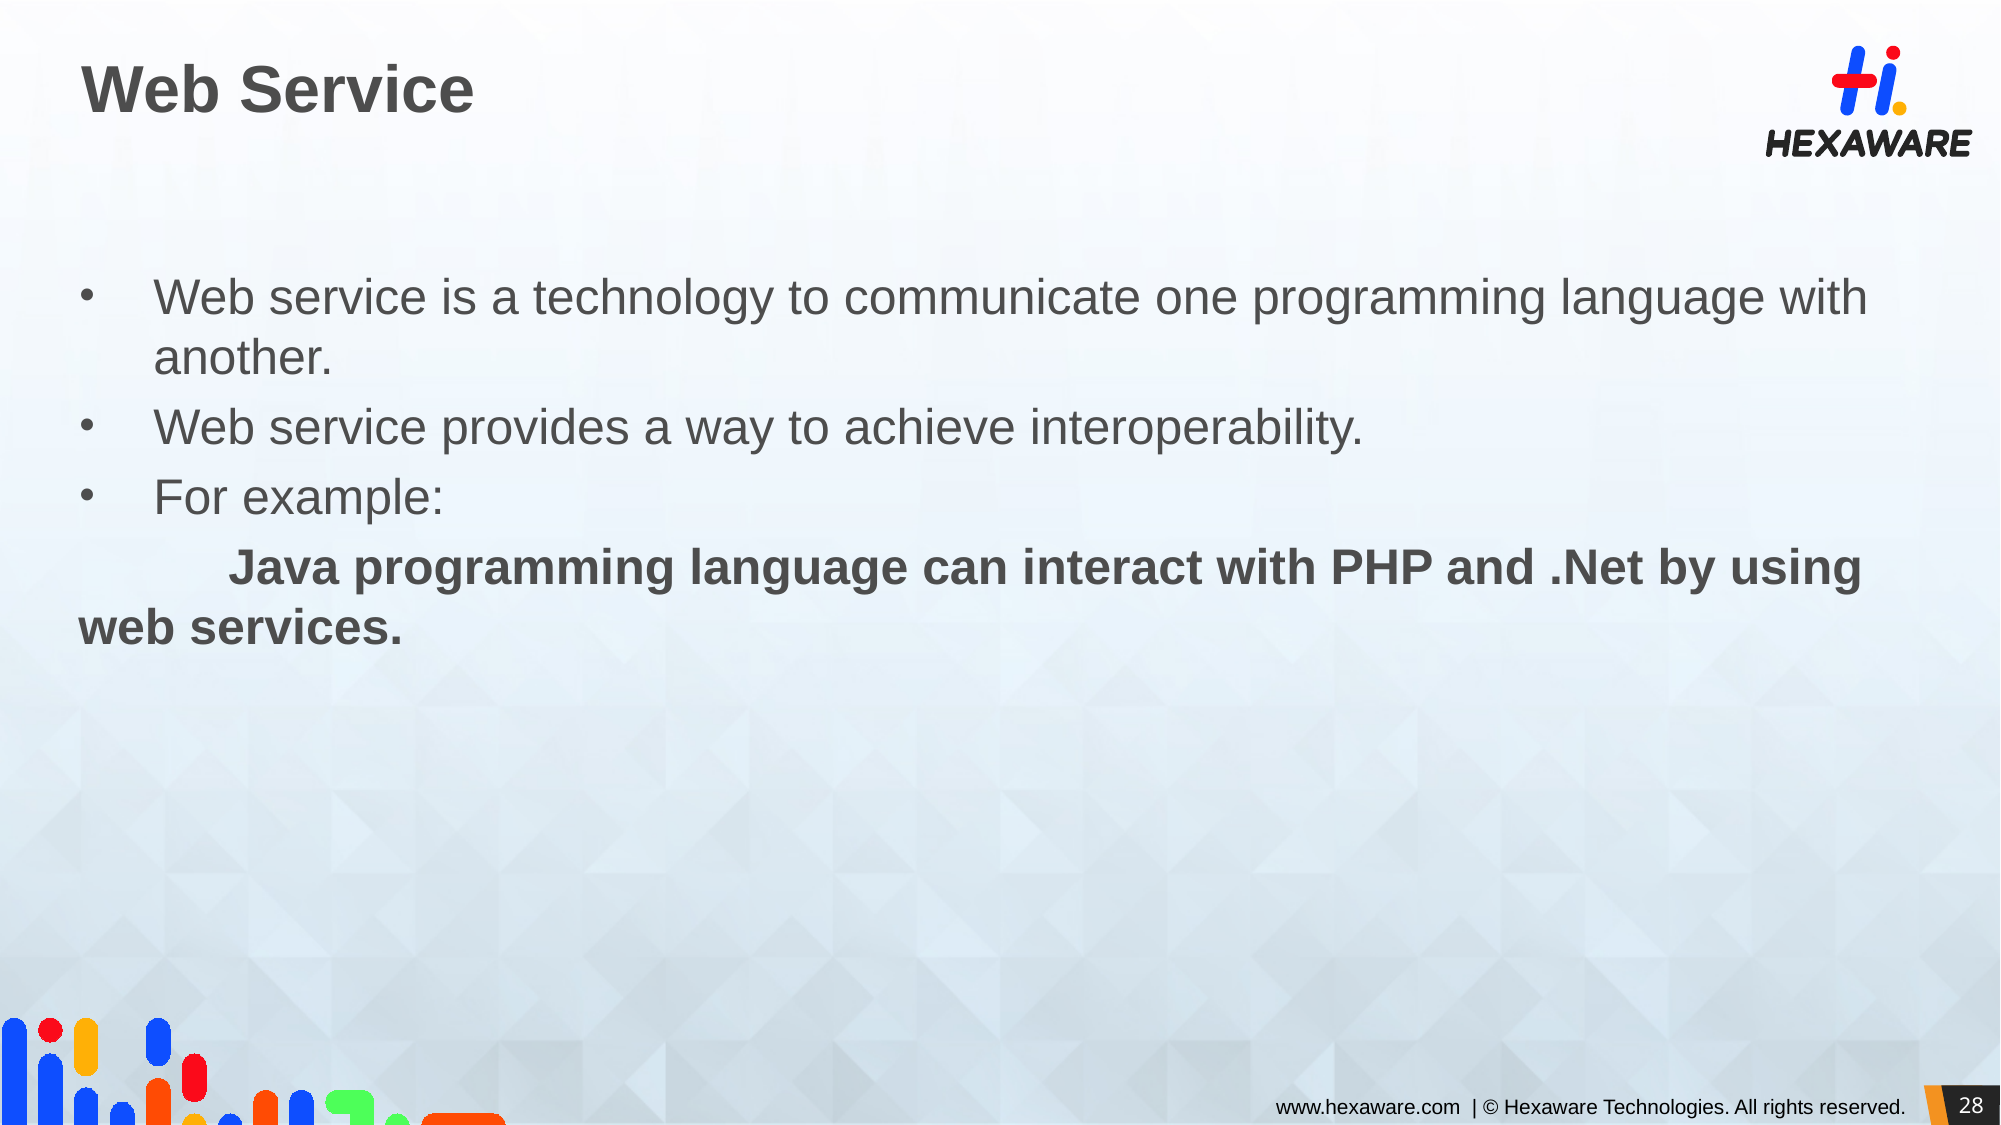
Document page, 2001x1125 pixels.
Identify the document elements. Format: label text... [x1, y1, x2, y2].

list Web service is a technology to communicate one programming language with another. Web service provides a way to achieve interoperability. For example: Java programming language can interact with PHP and .Net by using web services. [67, 258, 1933, 1062]
picture [0, 0, 2001, 1125]
title Web Service [70, 35, 1521, 136]
